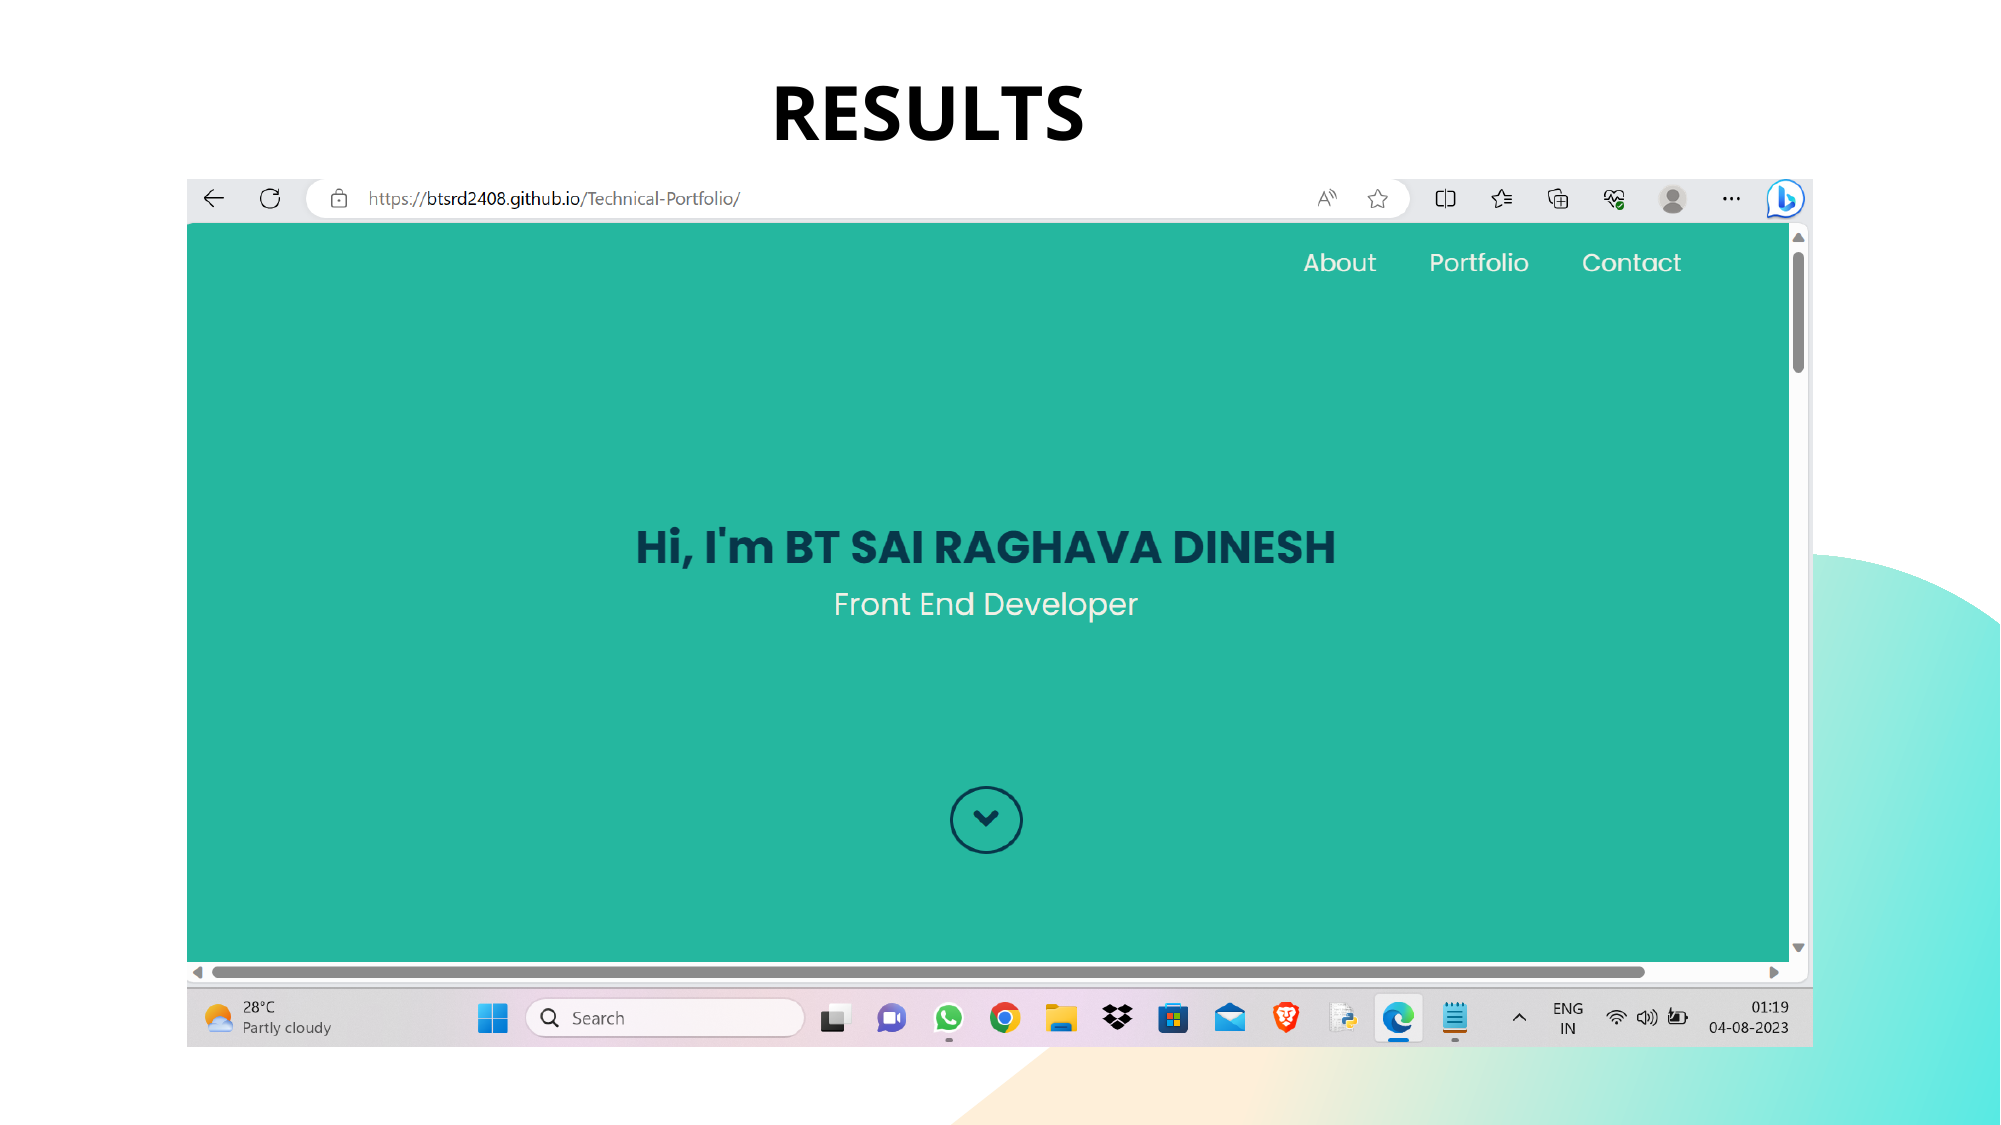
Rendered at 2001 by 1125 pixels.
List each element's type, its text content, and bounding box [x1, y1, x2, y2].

title RESULTS [755, 48, 1775, 164]
picture [187, 179, 1813, 1048]
